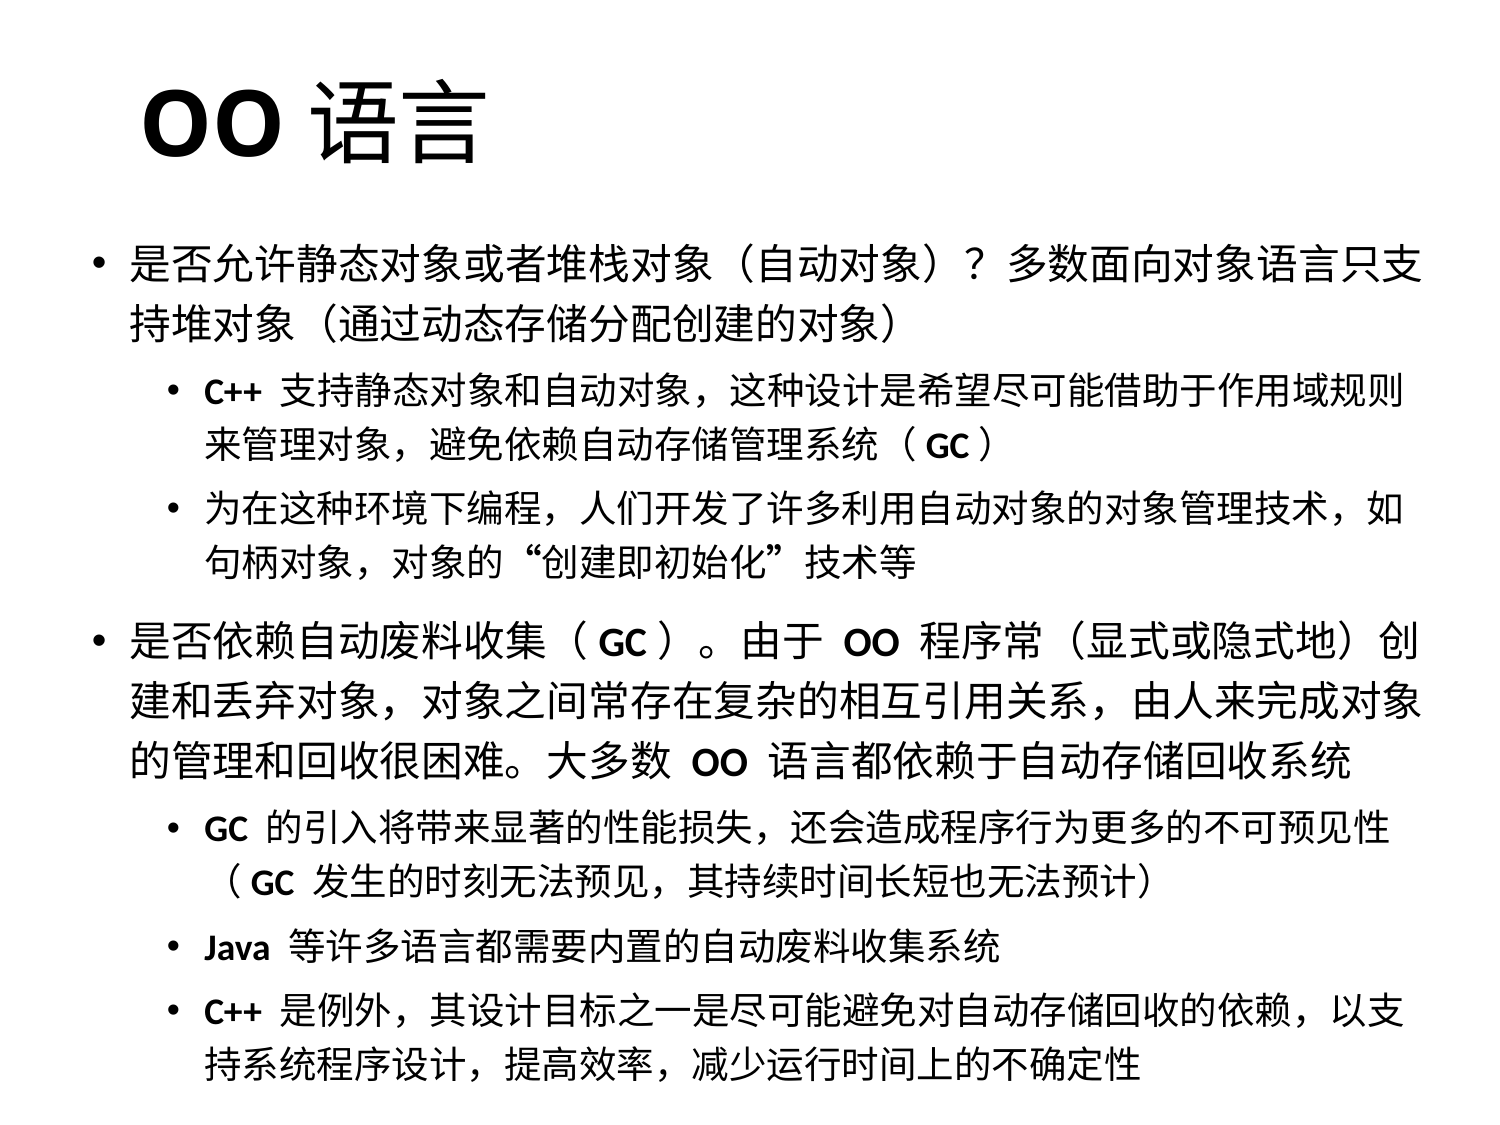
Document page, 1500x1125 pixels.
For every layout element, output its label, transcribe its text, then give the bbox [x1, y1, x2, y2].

list 是否允许静态对象或者堆栈对象（自动对象）？多数面向对象语言只支持堆对象（通过动态存储分配创建的对象） C++ 支持静态对象和自动对象，这种设计是希望尽可能借助于作用域规则来管理对象，避免依赖自动存储管理系统（GC） 为在这种环境下编程，人们开发了许多利用自动对象的对象管理技术，如句柄对象，对象的“创建即初始化”技术等 是否依赖自动废料收集（GC）。由于 OO 程序常（显式或隐式地）创建和丢弃对象，对象之间常存在复杂的相互引用关系，由人来完成对象的管理和回收很困难。大多数 OO 语言都依赖于自动存储回收系统 GC 的引入将带来显著的性能损失，还会造成程序行为更多的不可预见性（GC 发生的时刻无法预见，其持续时间长短也无法预计） Java 等许多语言都需要内置的自动废料收集系统 C++ 是例外，其设计目标之一是尽可能避免对自动存储回收的依赖，以支持系统程序设计，提高效率，减少运行时间上的不确定性 [76, 220, 1447, 1035]
title OO语言 [124, 32, 1400, 220]
